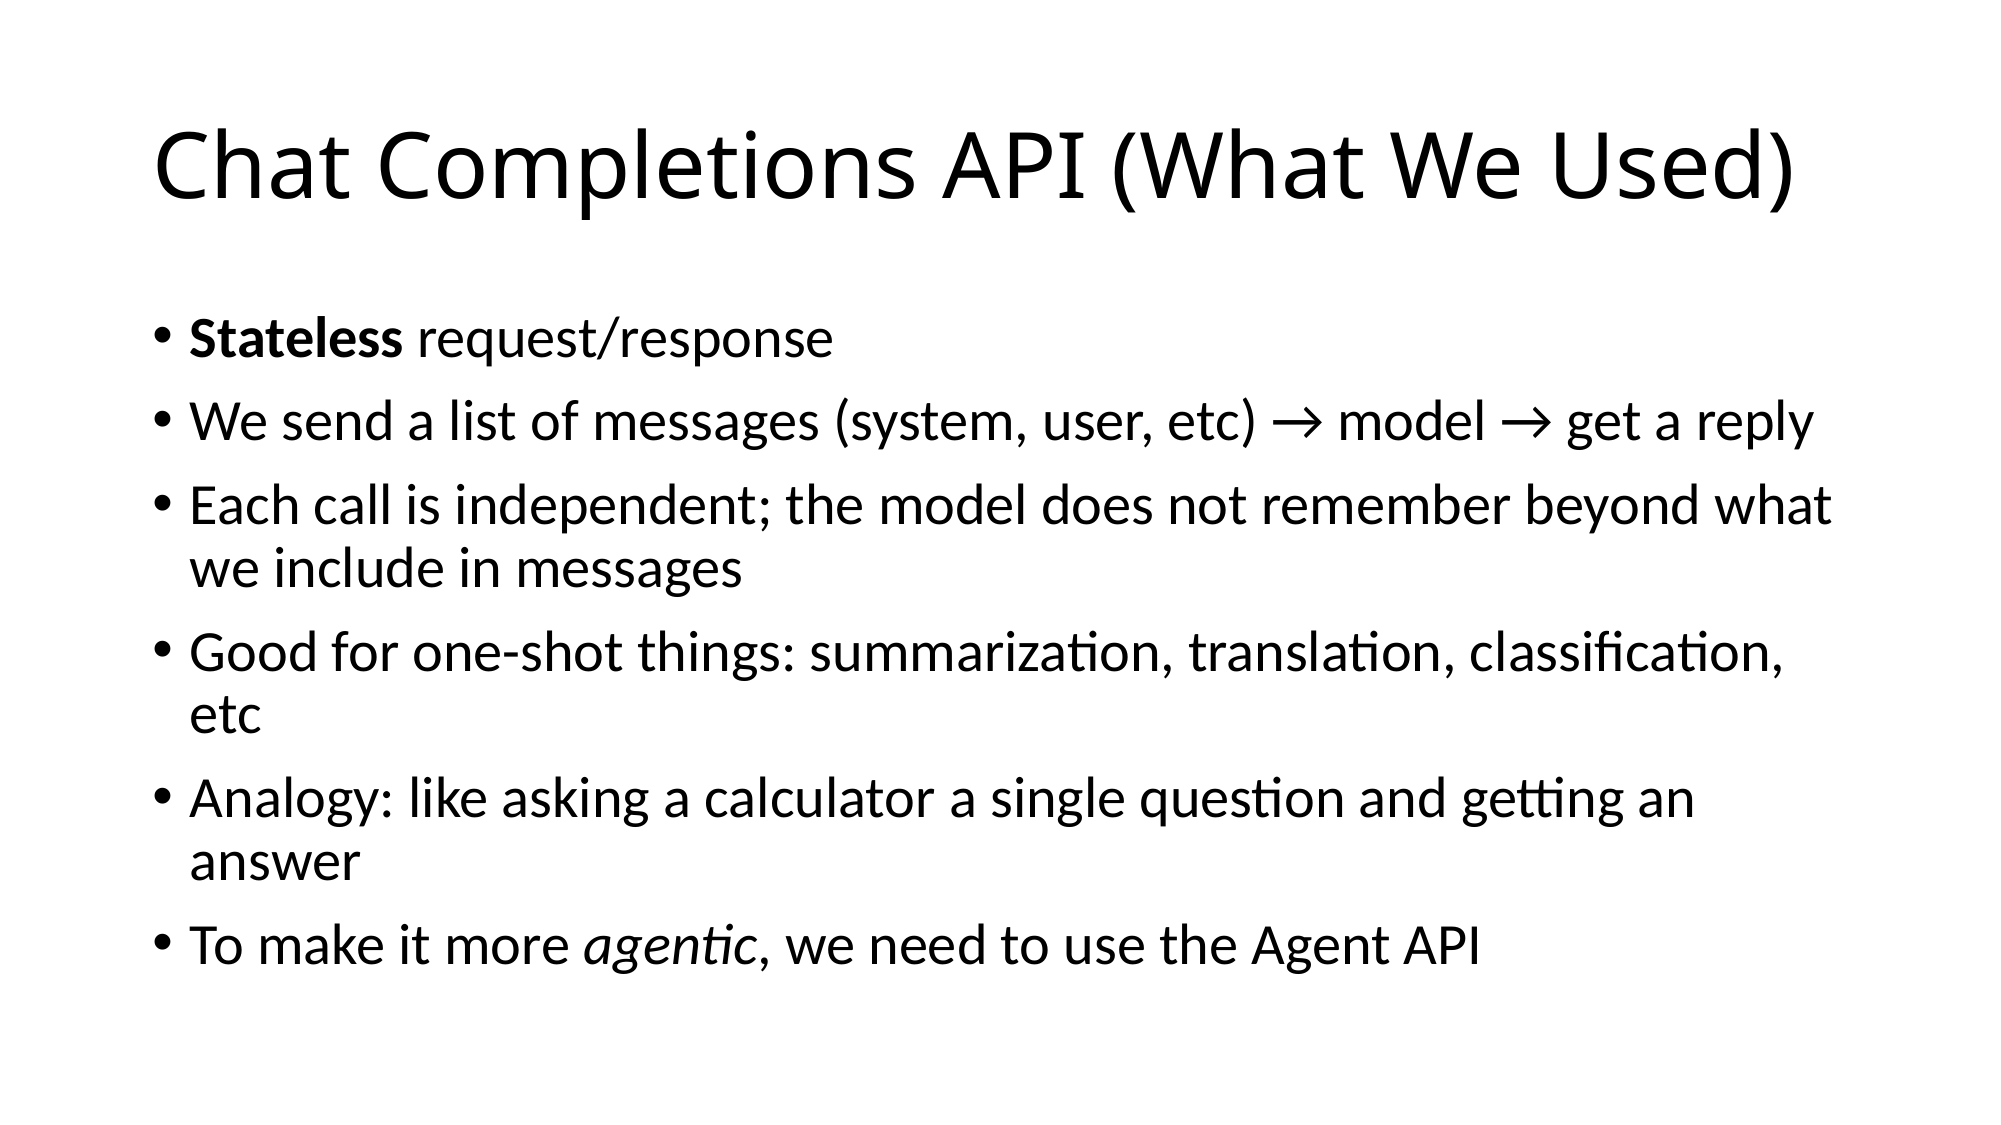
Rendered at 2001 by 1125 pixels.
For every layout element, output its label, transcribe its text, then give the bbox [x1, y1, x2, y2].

list Stateless request/response We send a list of messages (system, user, etc) → model → get a reply Each call is independent; the model does not remember beyond what we include in messages Good for one-shot things: summarization, translation, classification, etc Analogy: like asking a calculator a single question and getting an answer To make it more agentic, we need to use the Agent API [137, 299, 1863, 1014]
title Chat Completions API (What We Used) [137, 59, 1863, 278]
